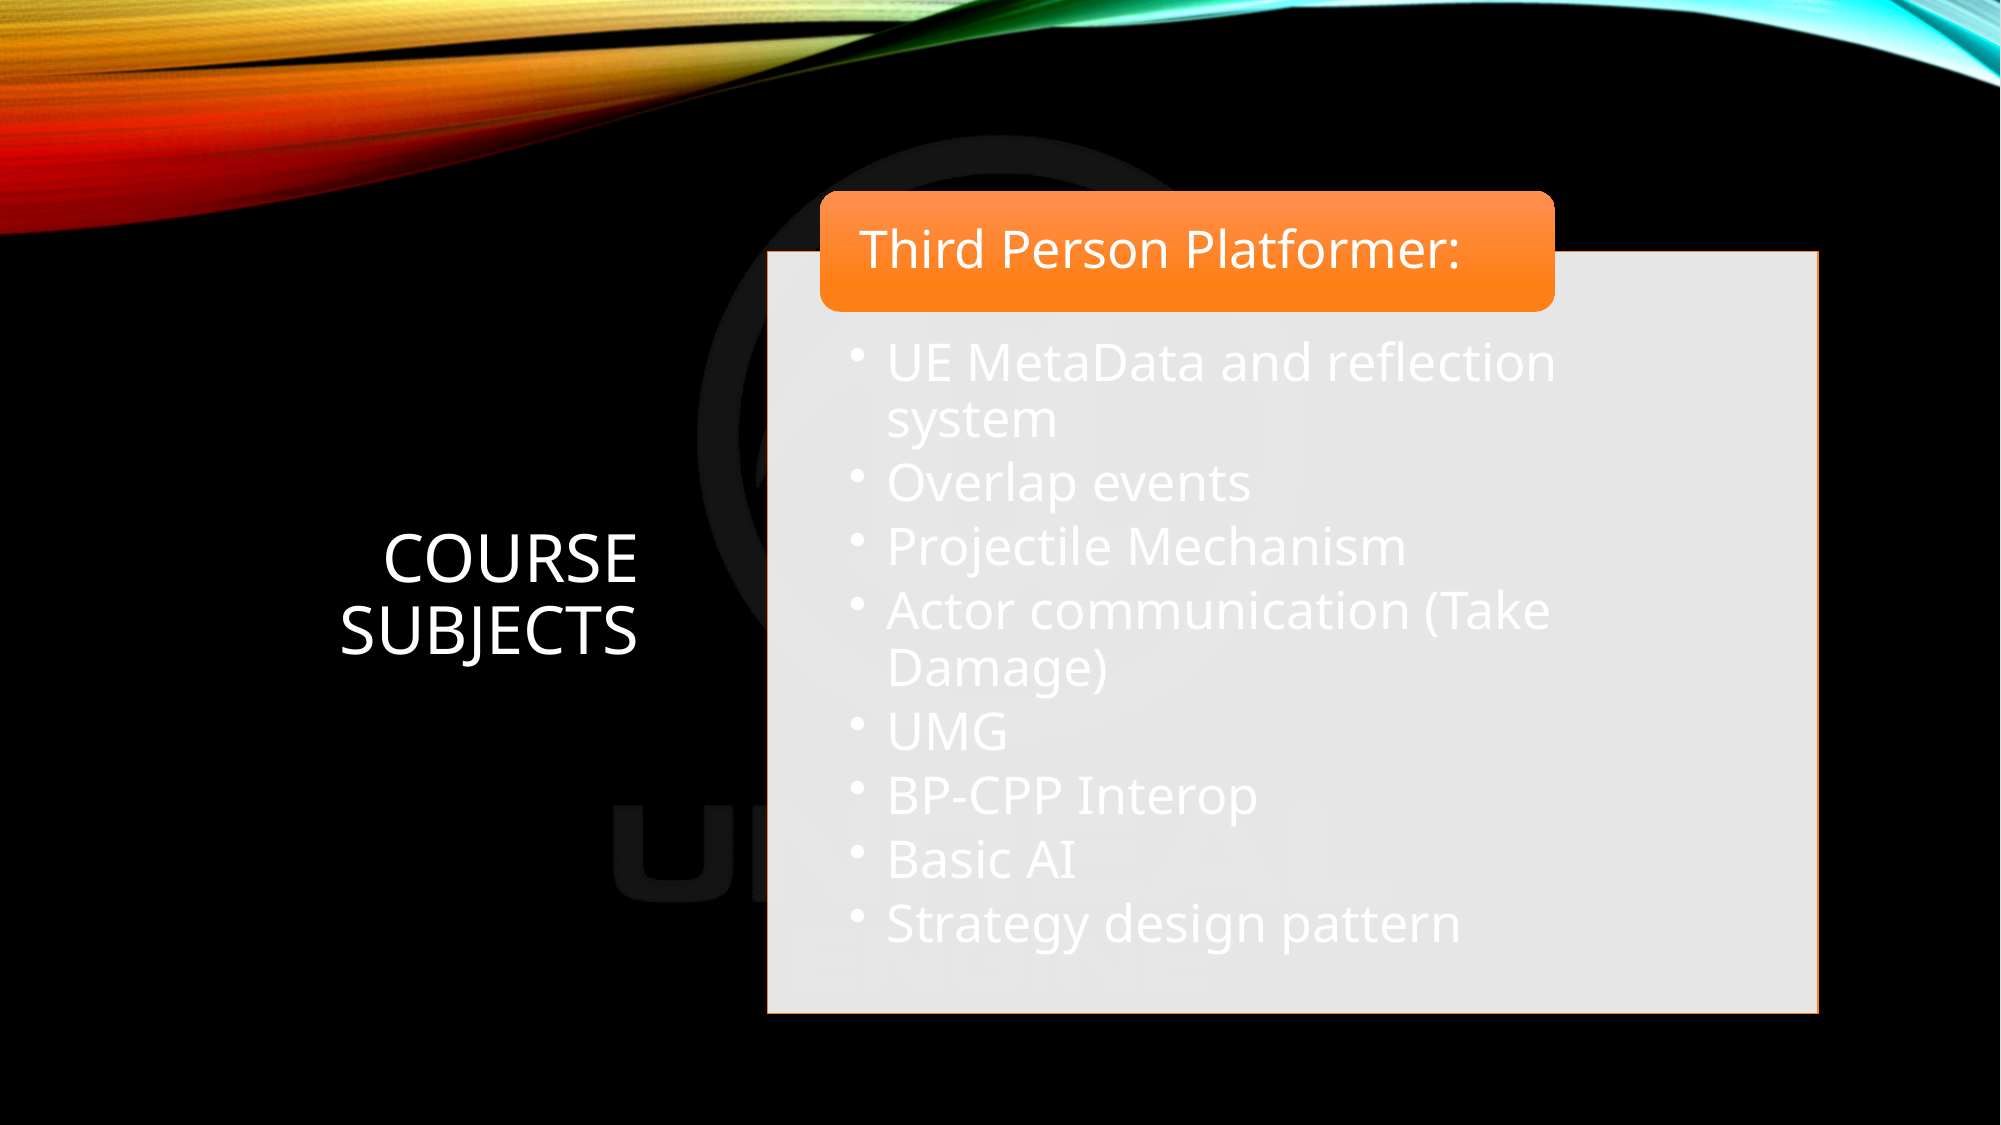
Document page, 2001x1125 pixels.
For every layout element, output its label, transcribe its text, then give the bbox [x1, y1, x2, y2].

title Course subjects [112, 174, 655, 1020]
picture [0, 0, 2001, 1125]
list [767, 184, 1819, 1020]
